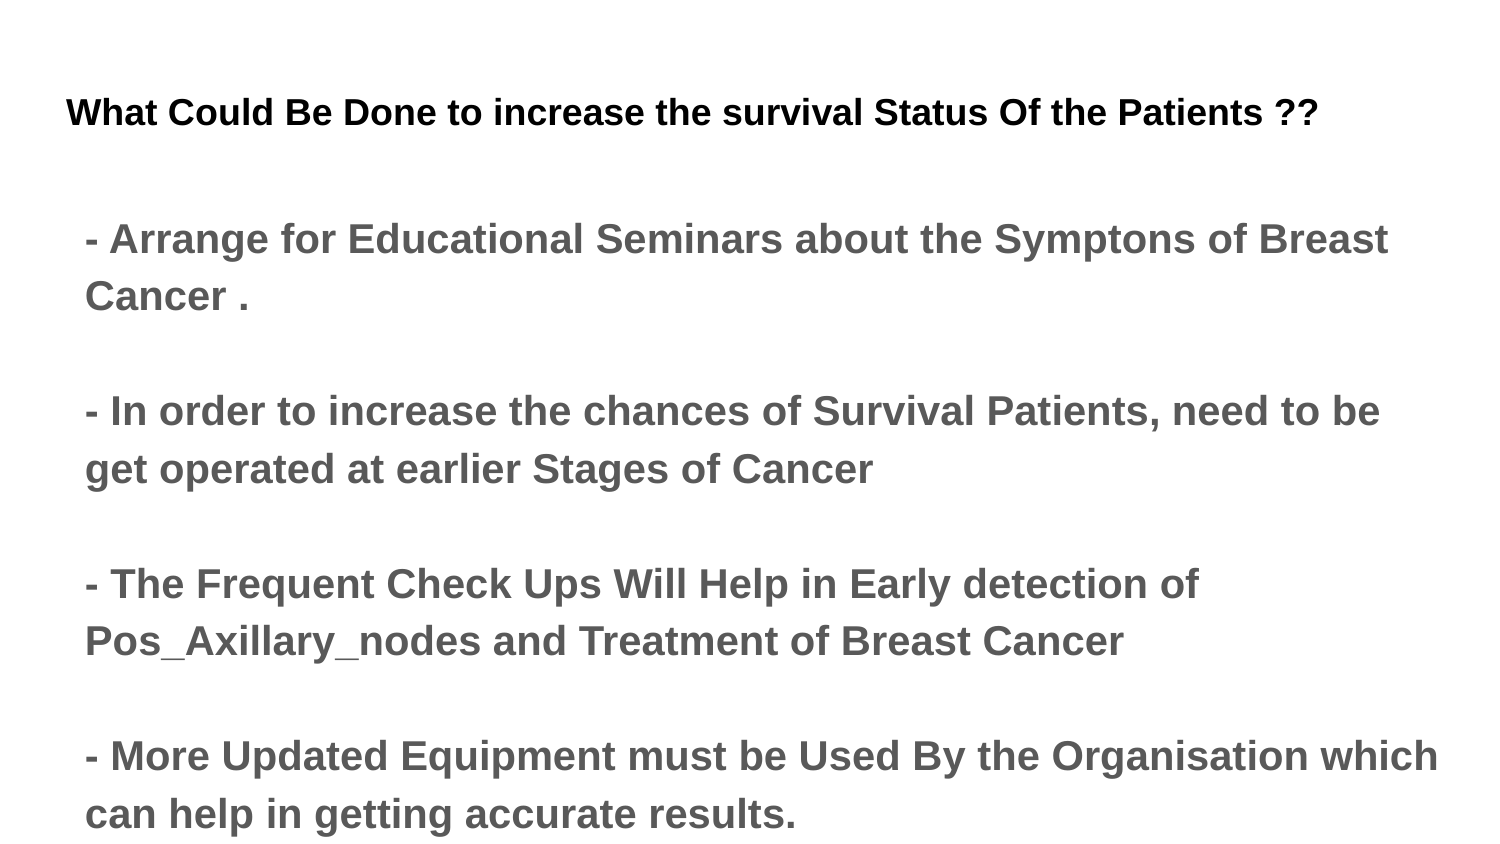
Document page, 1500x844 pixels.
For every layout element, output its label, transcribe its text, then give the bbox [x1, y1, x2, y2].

list - Arrange for Educational Seminars about the Symptons of Breast Cancer . - In order to increase the chances of Survival Patients, need to be get operated at earlier Stages of Cancer - The Frequent Check Ups Will Help in Early detection of Pos_Axillary_nodes and Treatment of Breast Cancer - More Updated Equipment must be Used By the Organisation which can help in getting accurate results. [51, 189, 1458, 844]
title What Could Be Done to increase the survival Status Of the Patients ?? [51, 72, 1449, 167]
